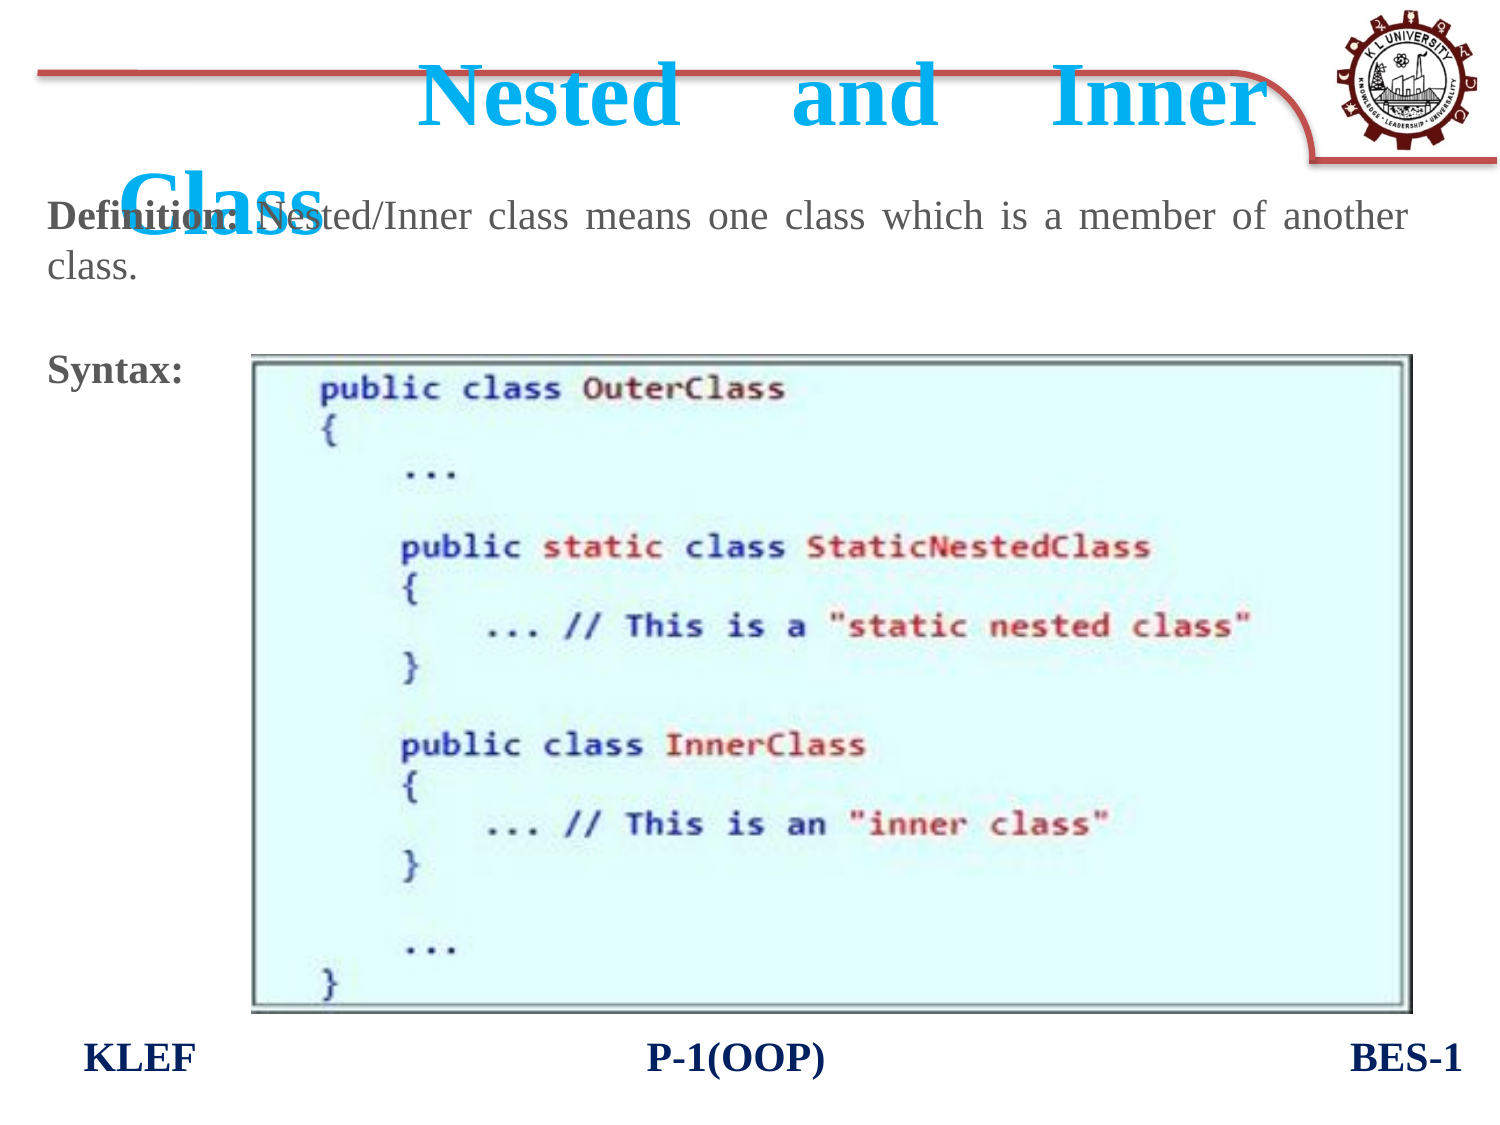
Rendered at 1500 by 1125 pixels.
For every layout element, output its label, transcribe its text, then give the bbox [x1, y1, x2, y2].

list Definition: Nested/Inner class means one class which is a member of another class. Syntax: [31, 179, 1458, 1031]
picture [1333, 5, 1481, 154]
title Nested and Inner Class [101, 80, 1315, 179]
footer KLEF P-1(OOP) BES-1 [68, 1015, 1500, 1094]
picture [251, 354, 1413, 1014]
